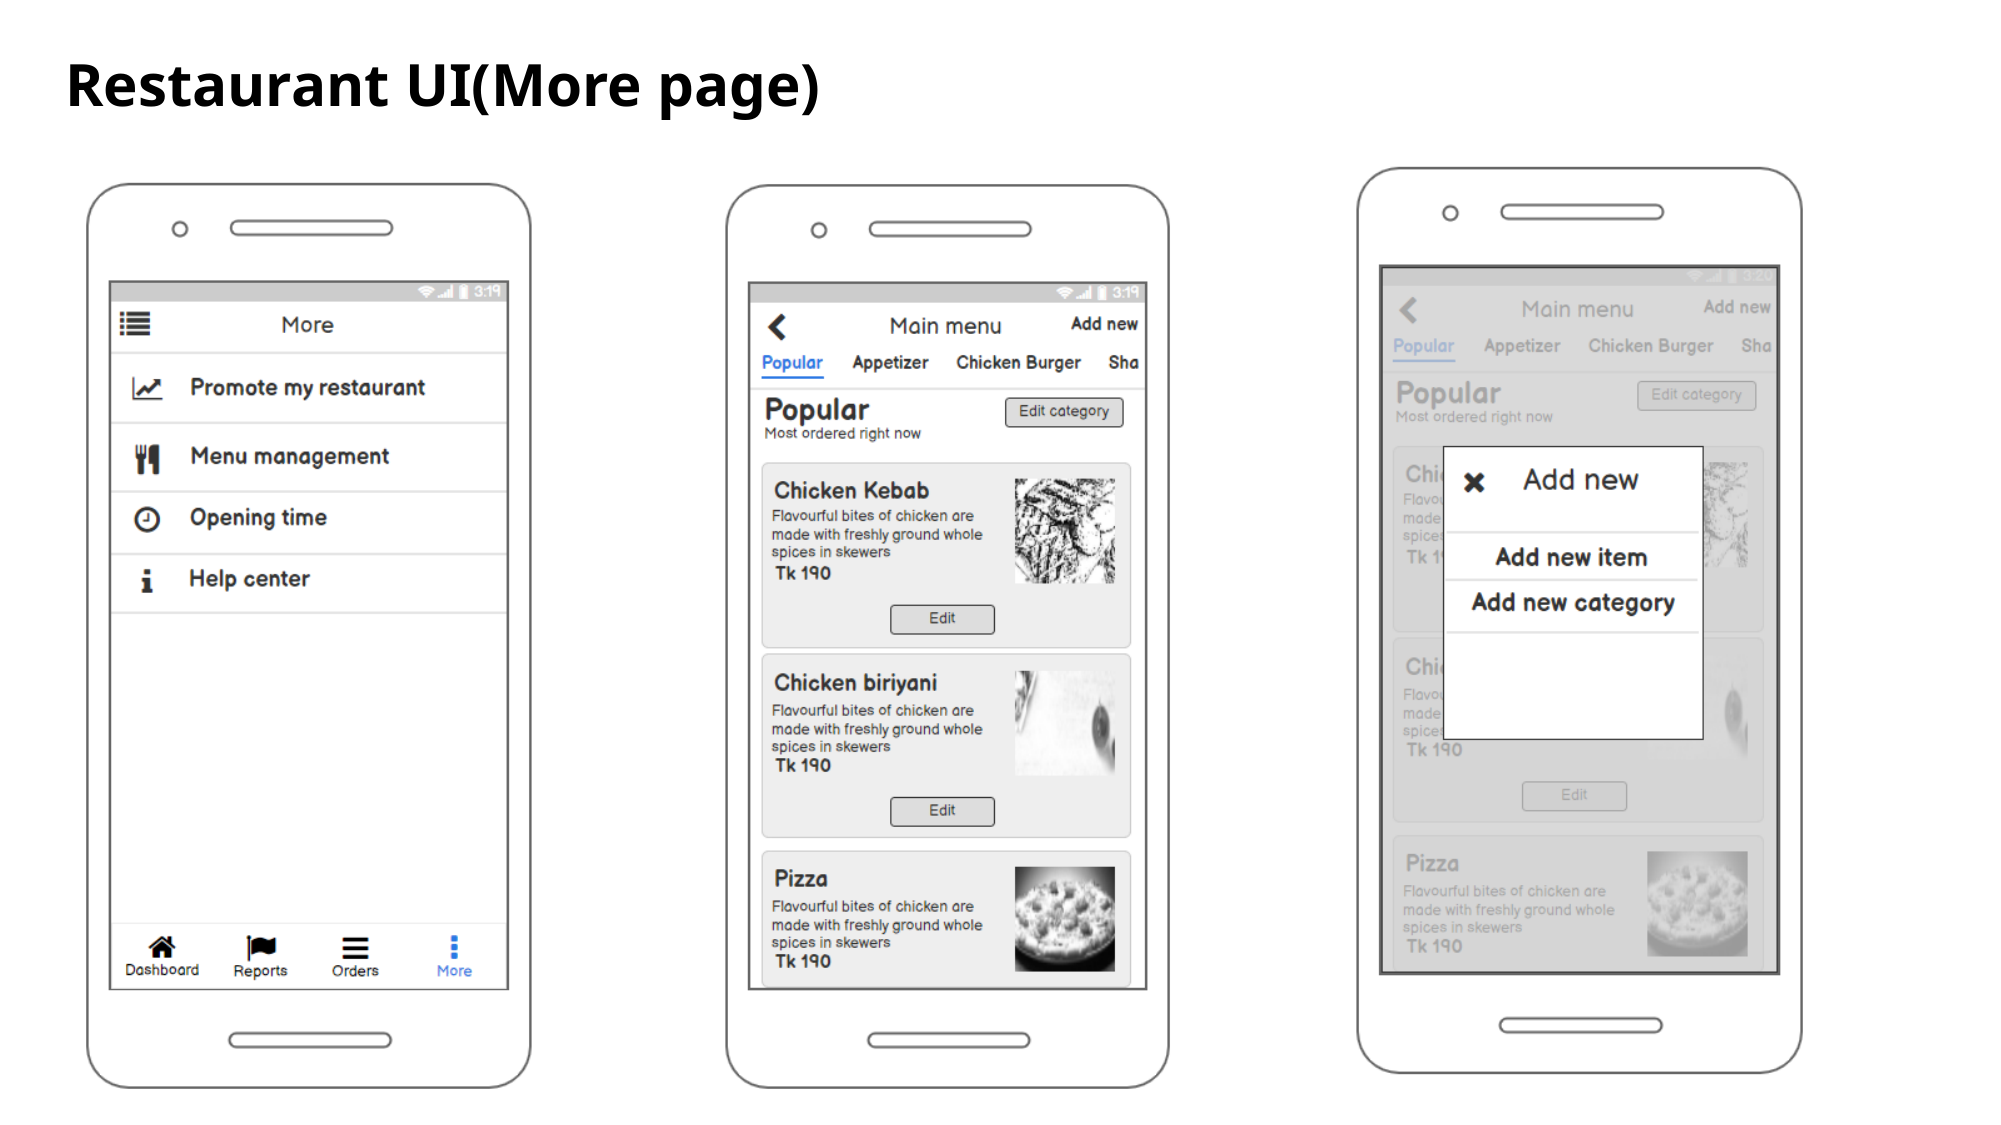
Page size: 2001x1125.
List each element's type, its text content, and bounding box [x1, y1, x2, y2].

title Restaurant UI(More page) [50, 15, 1776, 160]
picture [718, 173, 1180, 1099]
picture [1349, 157, 1813, 1083]
picture [75, 173, 548, 1099]
